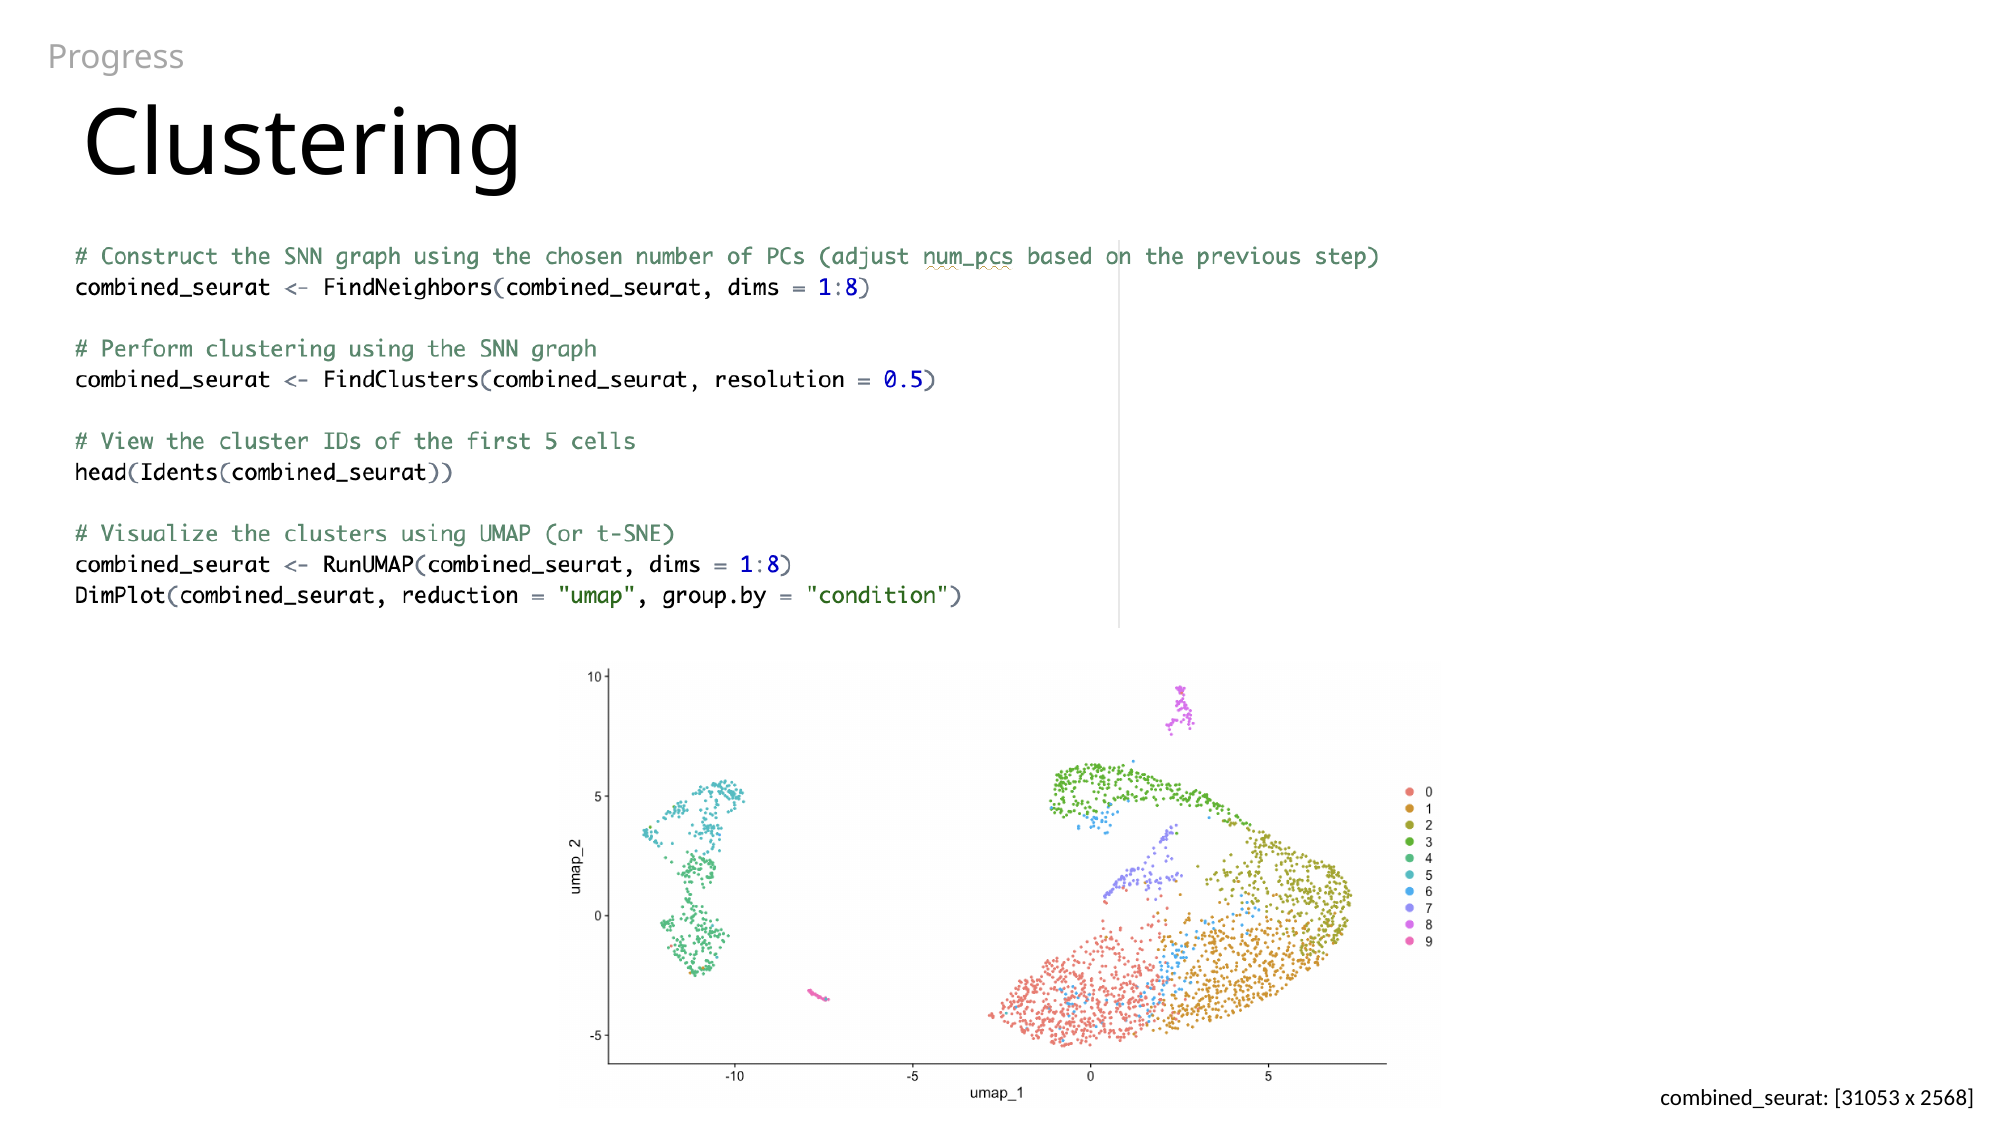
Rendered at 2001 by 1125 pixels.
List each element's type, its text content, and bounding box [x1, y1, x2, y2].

text_box Progress [32, 23, 476, 84]
picture [559, 661, 1441, 1108]
text_box combined_seurat: [31053 x 2568] [1645, 1074, 2000, 1118]
title Clustering [67, 36, 1793, 254]
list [67, 240, 1397, 628]
